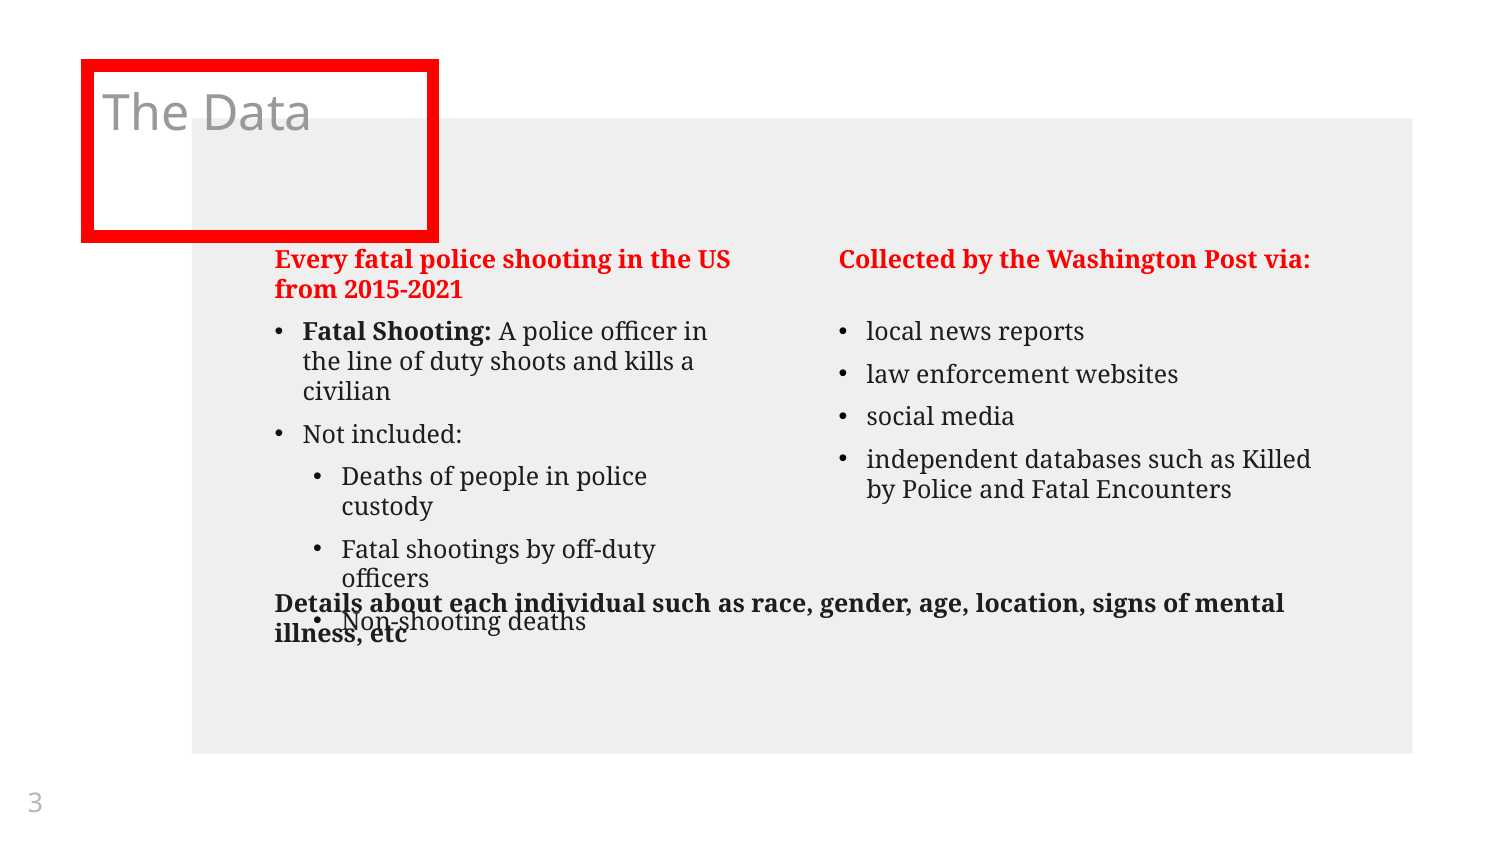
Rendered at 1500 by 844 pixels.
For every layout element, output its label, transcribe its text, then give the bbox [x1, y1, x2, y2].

text_box Every fatal police shooting in the US from 2015-2021 Fatal Shooting: A police officer in the line of duty shoots and kills a civilian Not included: Deaths of people in police custody Fatal shootings by off-duty officers Non-shooting deaths [259, 228, 757, 500]
text_box Details about each individual such as race, gender, age, location, signs of mental illness, etc [259, 572, 1342, 674]
title The Data [81, 59, 439, 243]
text_box Collected by the Washington Post via: local news reports law enforcement websites social media independent databases such as Killed by Police and Fatal Encounters [823, 228, 1342, 500]
slide_number 3 [12, 770, 103, 836]
